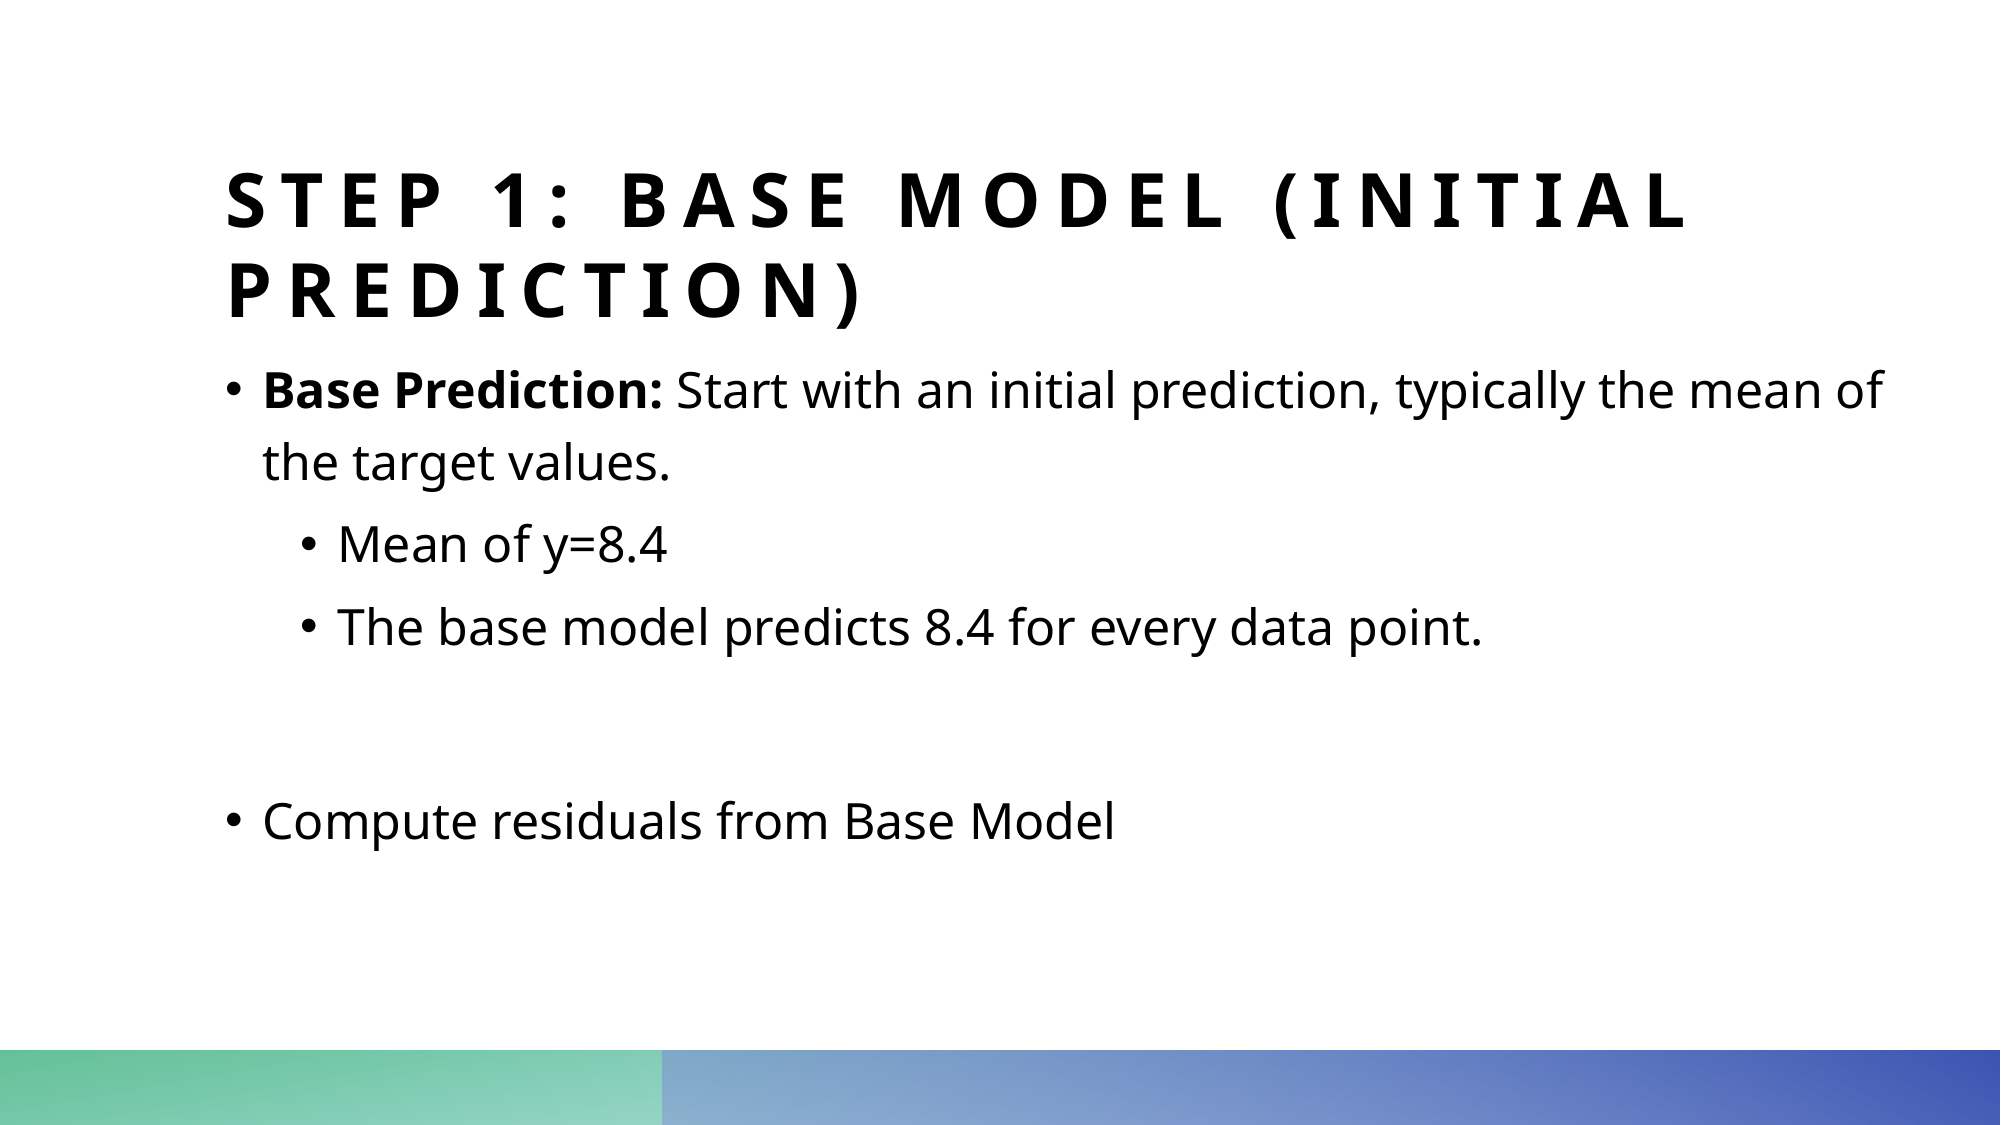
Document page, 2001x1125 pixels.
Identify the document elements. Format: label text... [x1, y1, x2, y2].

list Base Prediction: Start with an initial prediction, typically the mean of the target values. Mean of y=8.4 The base model predicts 8.4 for every data point. Compute residuals from Base Model [225, 346, 1905, 996]
title Step 1: Base Model (Initial Prediction) [225, 130, 1905, 333]
